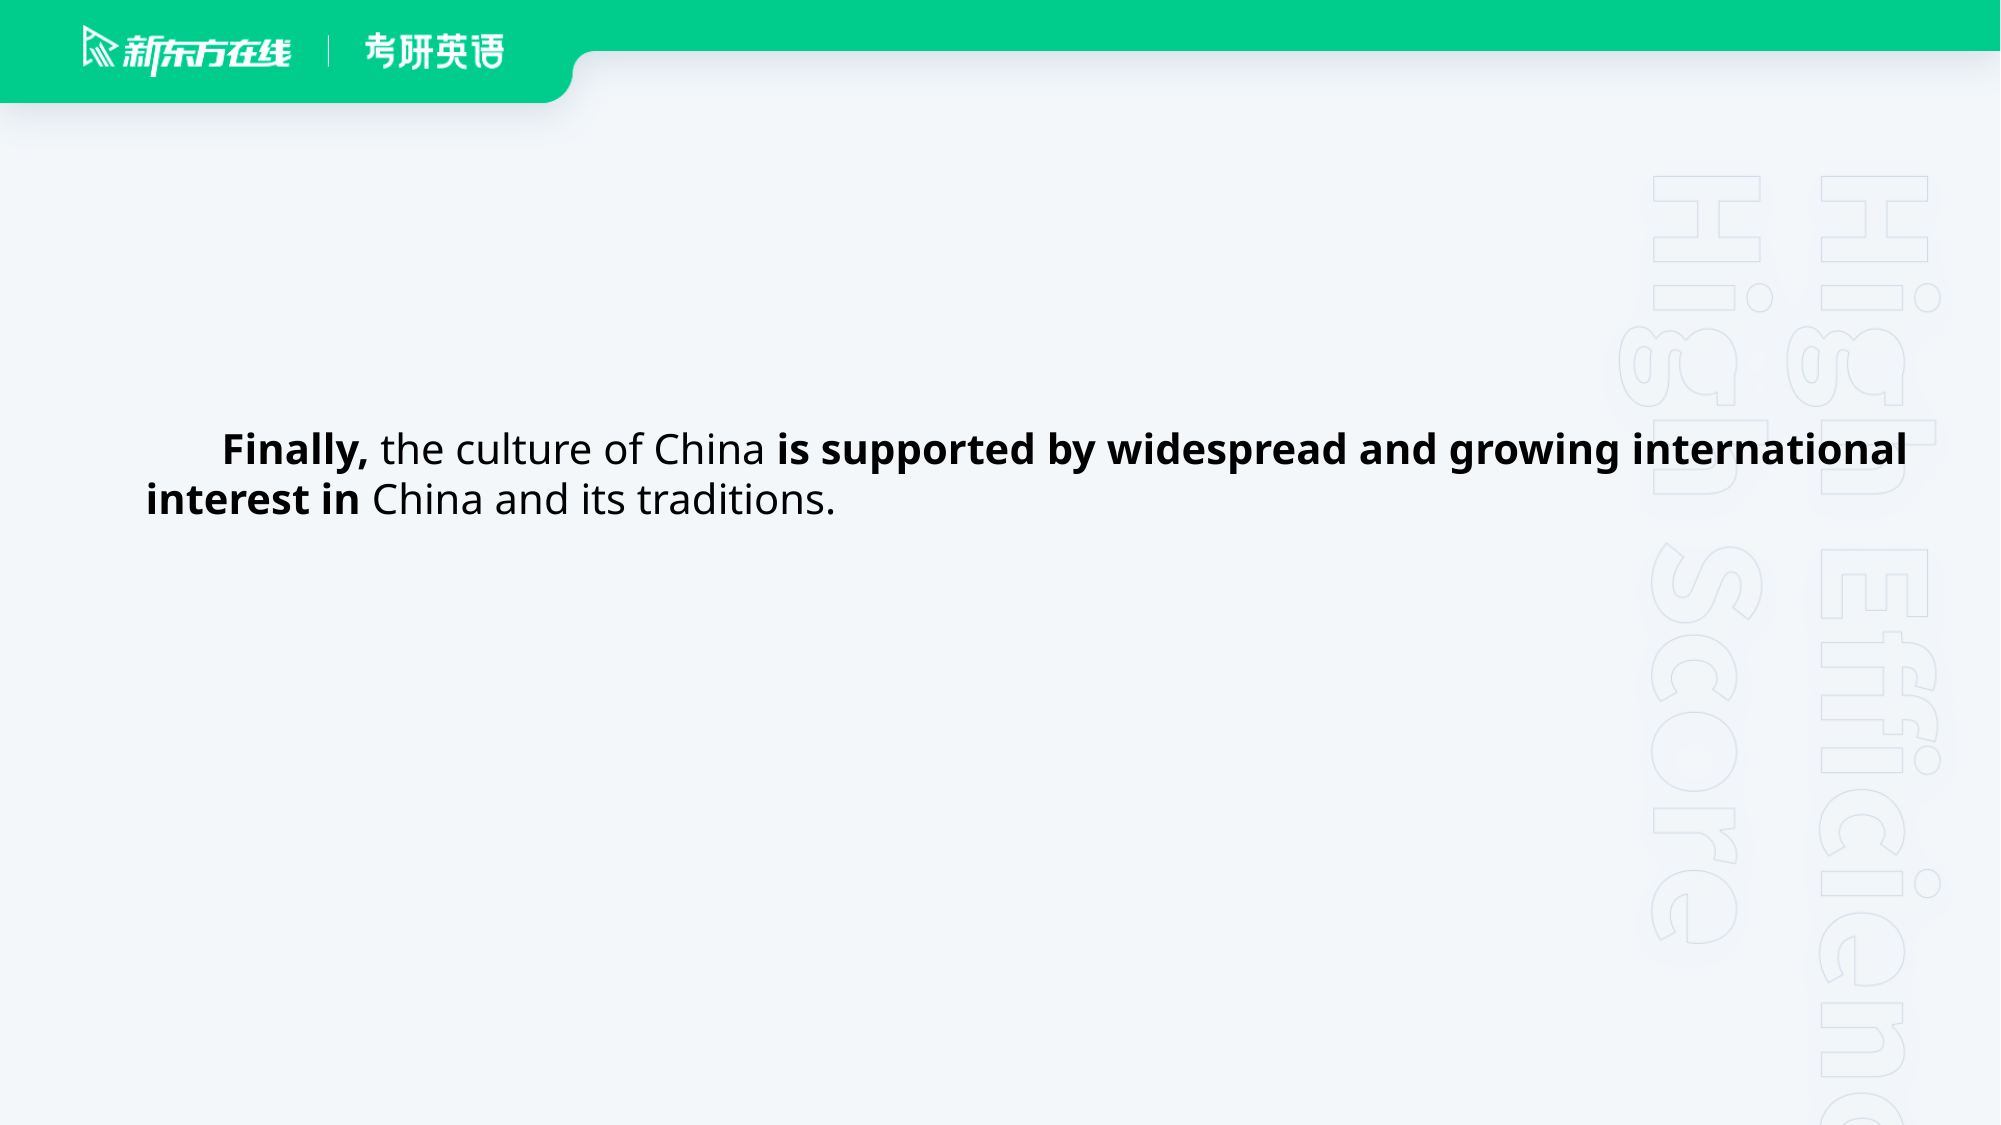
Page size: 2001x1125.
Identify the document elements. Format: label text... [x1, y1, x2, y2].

picture [0, 0, 2001, 1125]
text_box Finally, the culture of China is supported by widespread and growing international interest in China and its traditions. [130, 415, 1925, 531]
